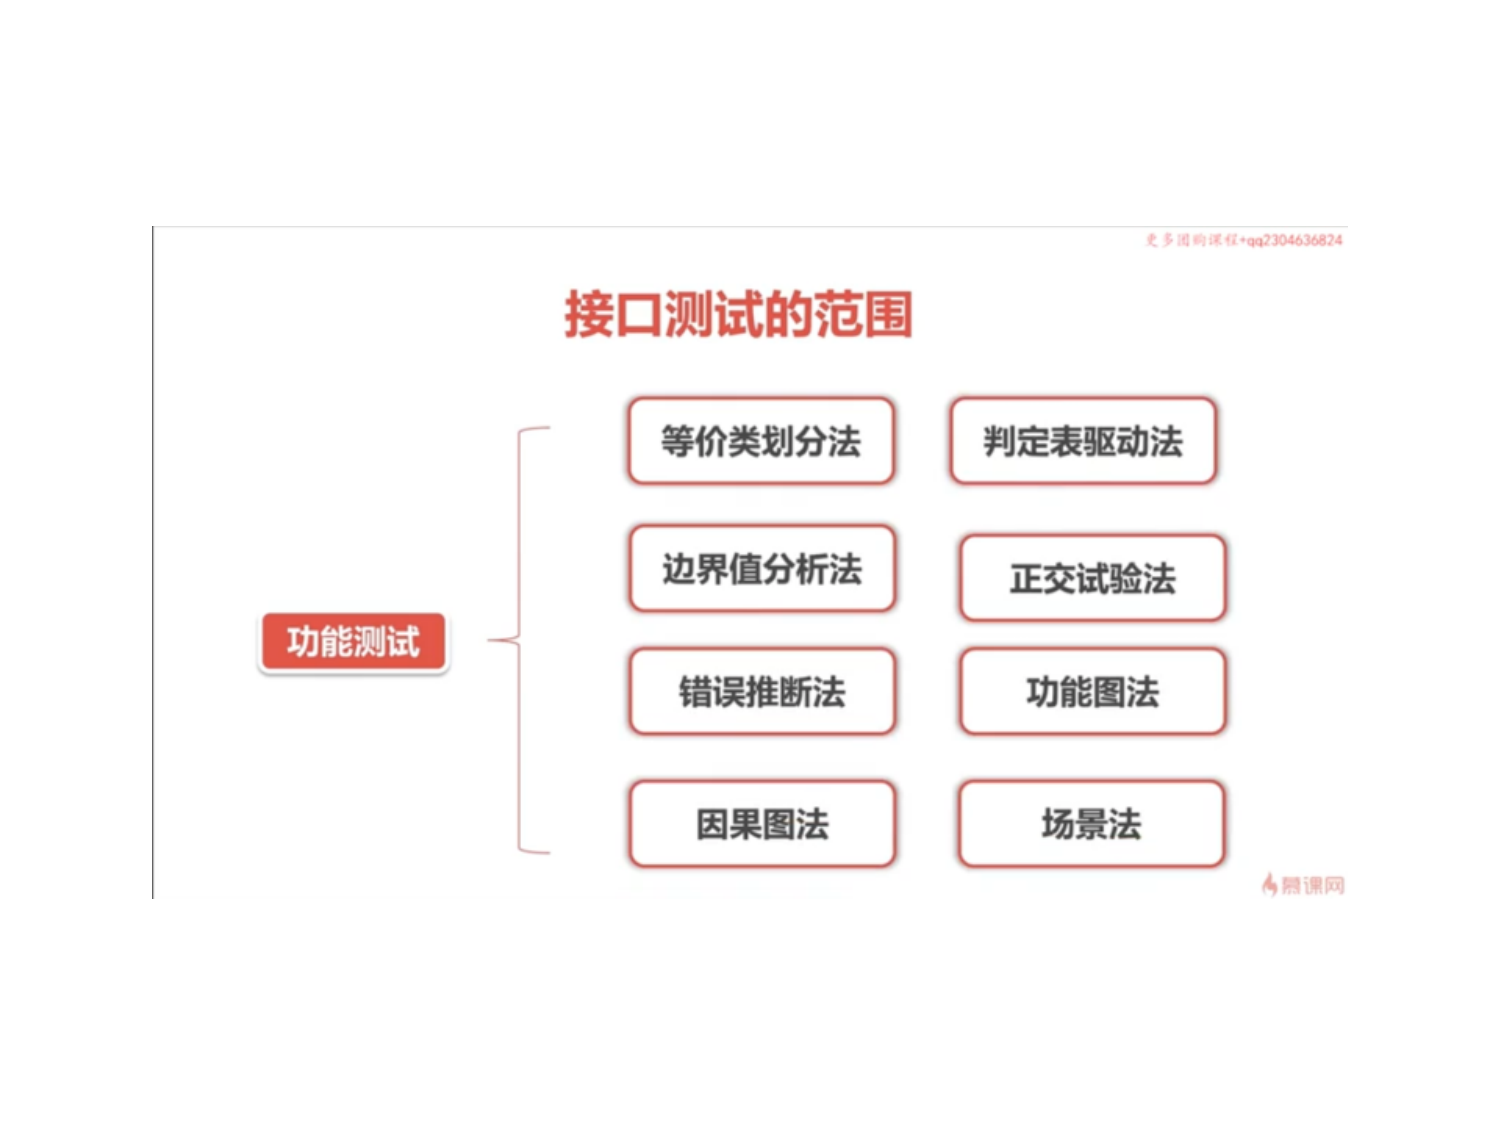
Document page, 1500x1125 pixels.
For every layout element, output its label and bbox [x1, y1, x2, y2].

picture [152, 226, 1348, 899]
